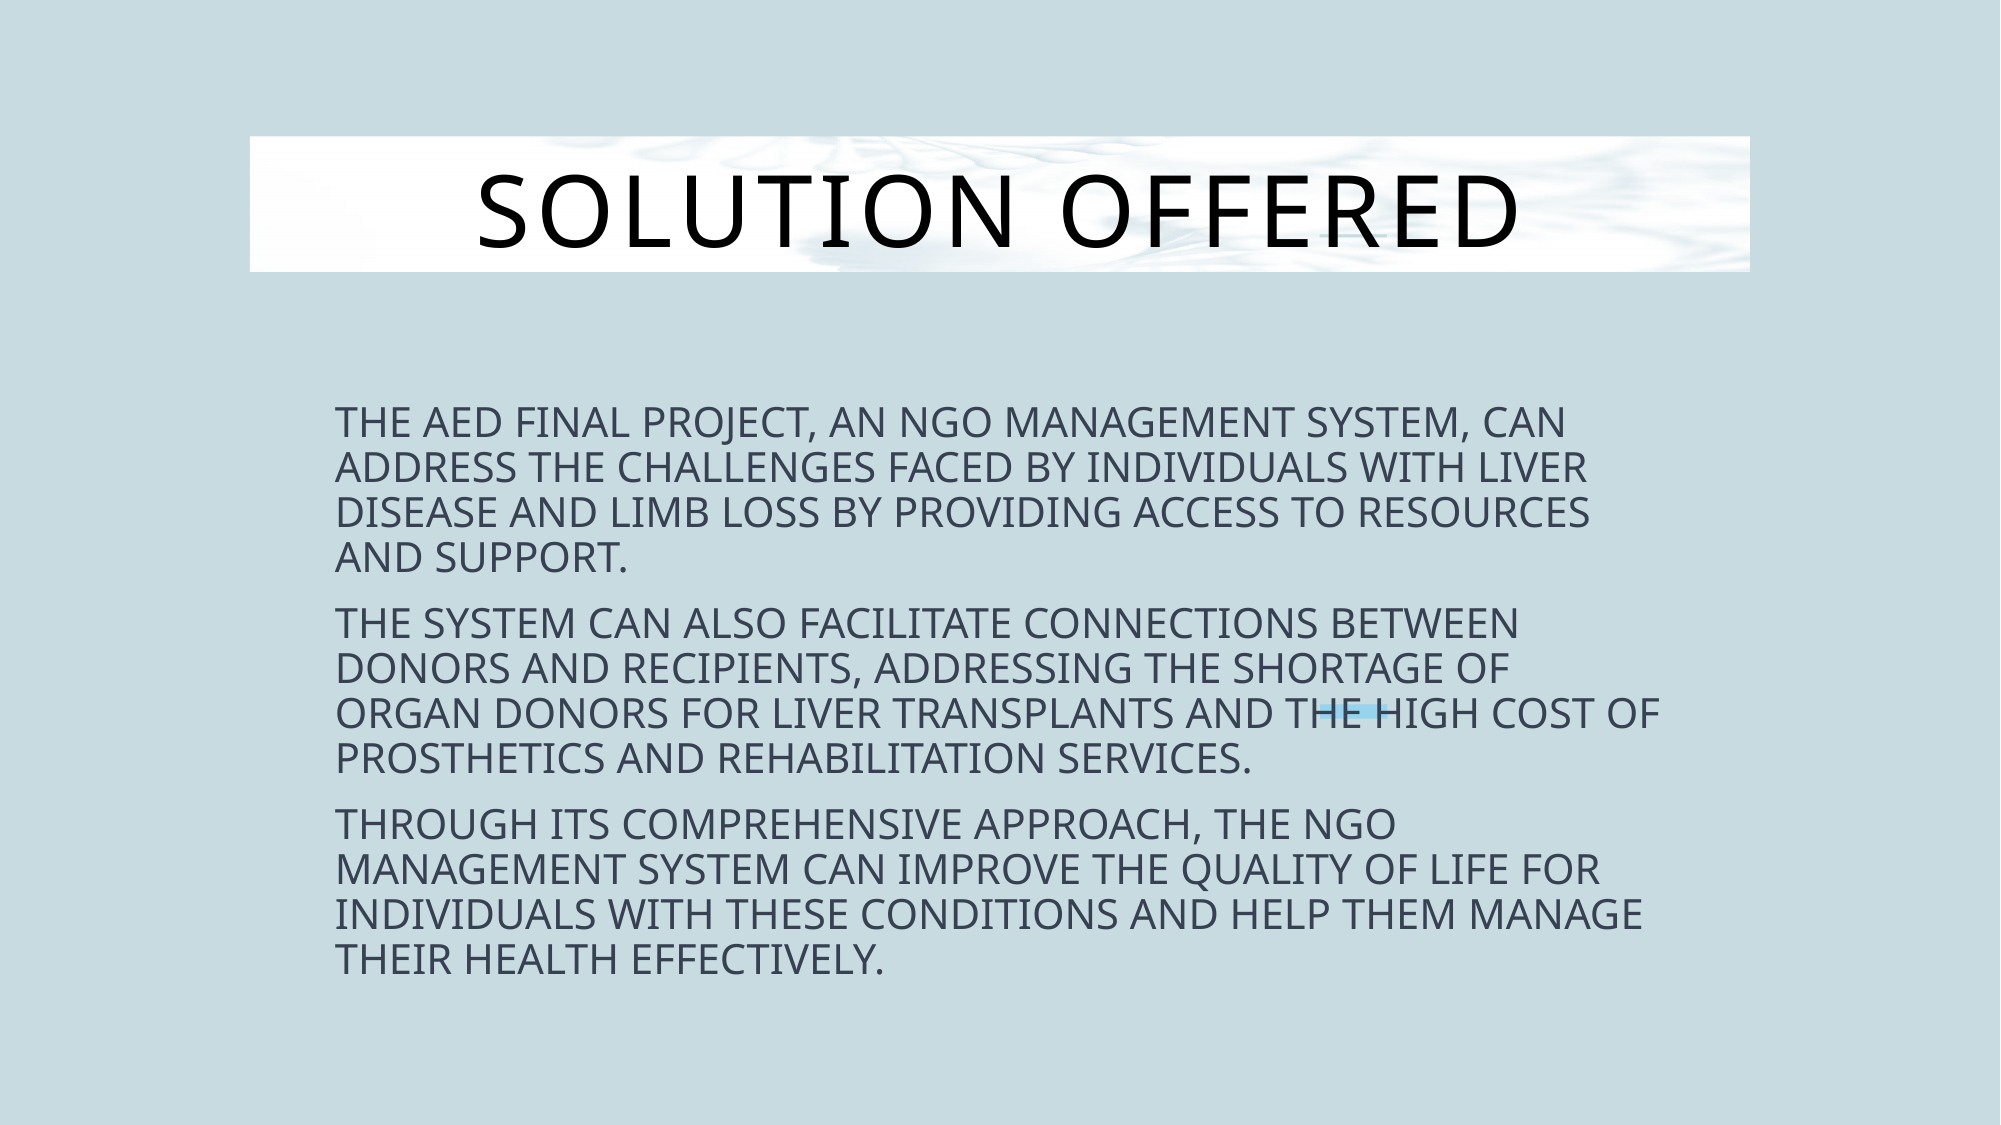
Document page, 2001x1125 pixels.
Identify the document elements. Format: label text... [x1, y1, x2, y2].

list The AED Final Project, an NGO management system, can address the challenges faced by individuals with liver disease and limb loss by providing access to resources and support. The system can also facilitate connections between donors and recipients, addressing the shortage of organ donors for liver transplants and the high cost of prosthetics and rehabilitation services. Through its comprehensive approach, the NGO management system can improve the quality of life for individuals with these conditions and help them manage their health effectively. [334, 401, 1666, 989]
picture [249, 136, 1750, 272]
